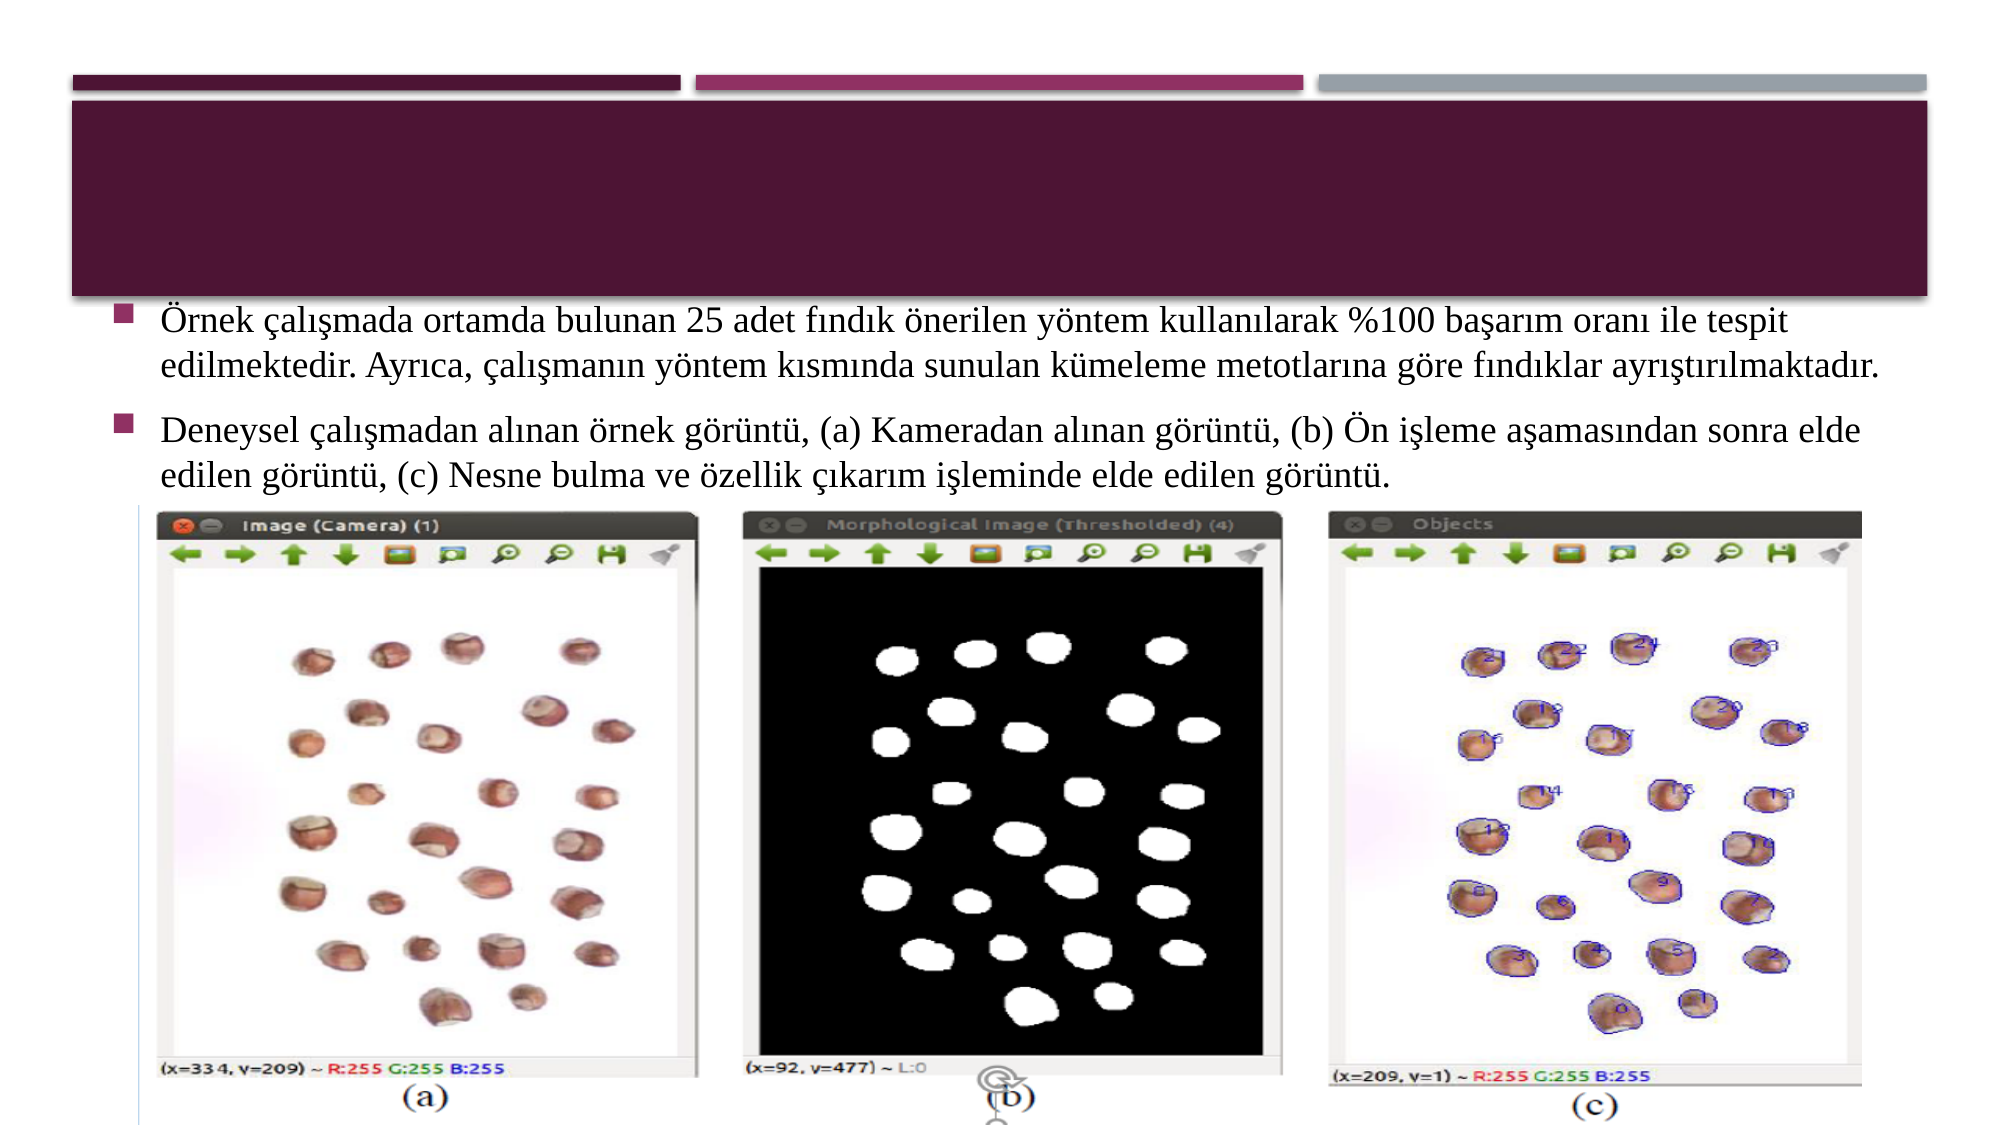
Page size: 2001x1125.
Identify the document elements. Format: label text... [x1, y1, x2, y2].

list Örnek çalışmada ortamda bulunan 25 adet fındık önerilen yöntem kullanılarak %100 başarım oranı ile tespit edilmektedir. Ayrıca, çalışmanın yöntem kısmında sunulan kümeleme metotlarına göre fındıklar ayrıştırılmaktadır. Deneysel çalışmadan alınan örnek görüntü, (a) Kameradan alınan görüntü, (b) Ön işleme aşamasından sonra elde edilen görüntü, (c) Nesne bulma ve özellik çıkarım işleminde elde edilen görüntü. [95, 131, 1905, 725]
picture [138, 505, 1862, 1125]
